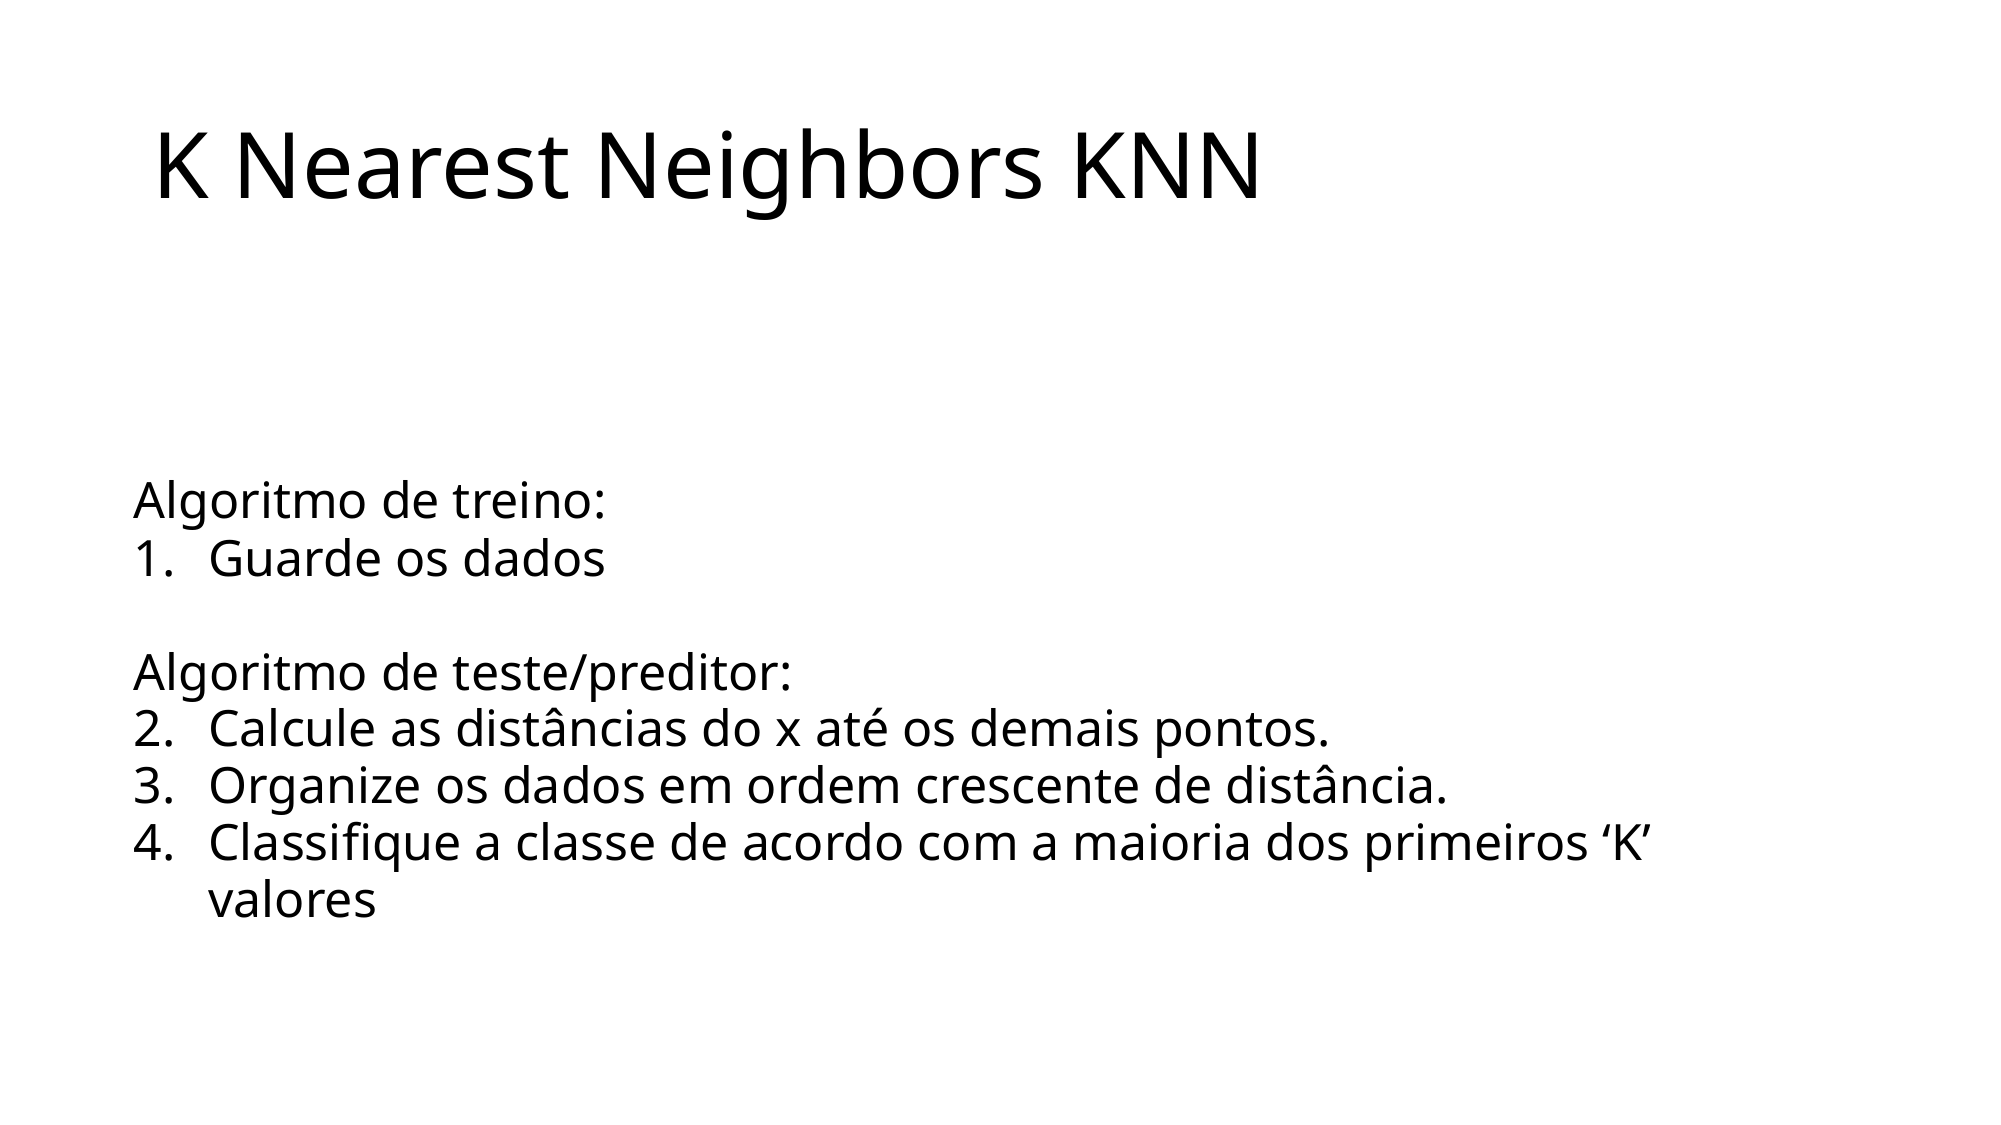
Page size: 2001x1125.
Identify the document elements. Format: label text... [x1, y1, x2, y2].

title K Nearest Neighbors KNN [137, 59, 1863, 278]
text_box Algoritmo de treino: Guarde os dados Algoritmo de teste/preditor: Calcule as distâncias do x até os demais pontos. Organize os dados em ordem crescente de distância. Classifique a classe de acordo com a maioria dos primeiros ‘K’ valores [118, 344, 1826, 1059]
